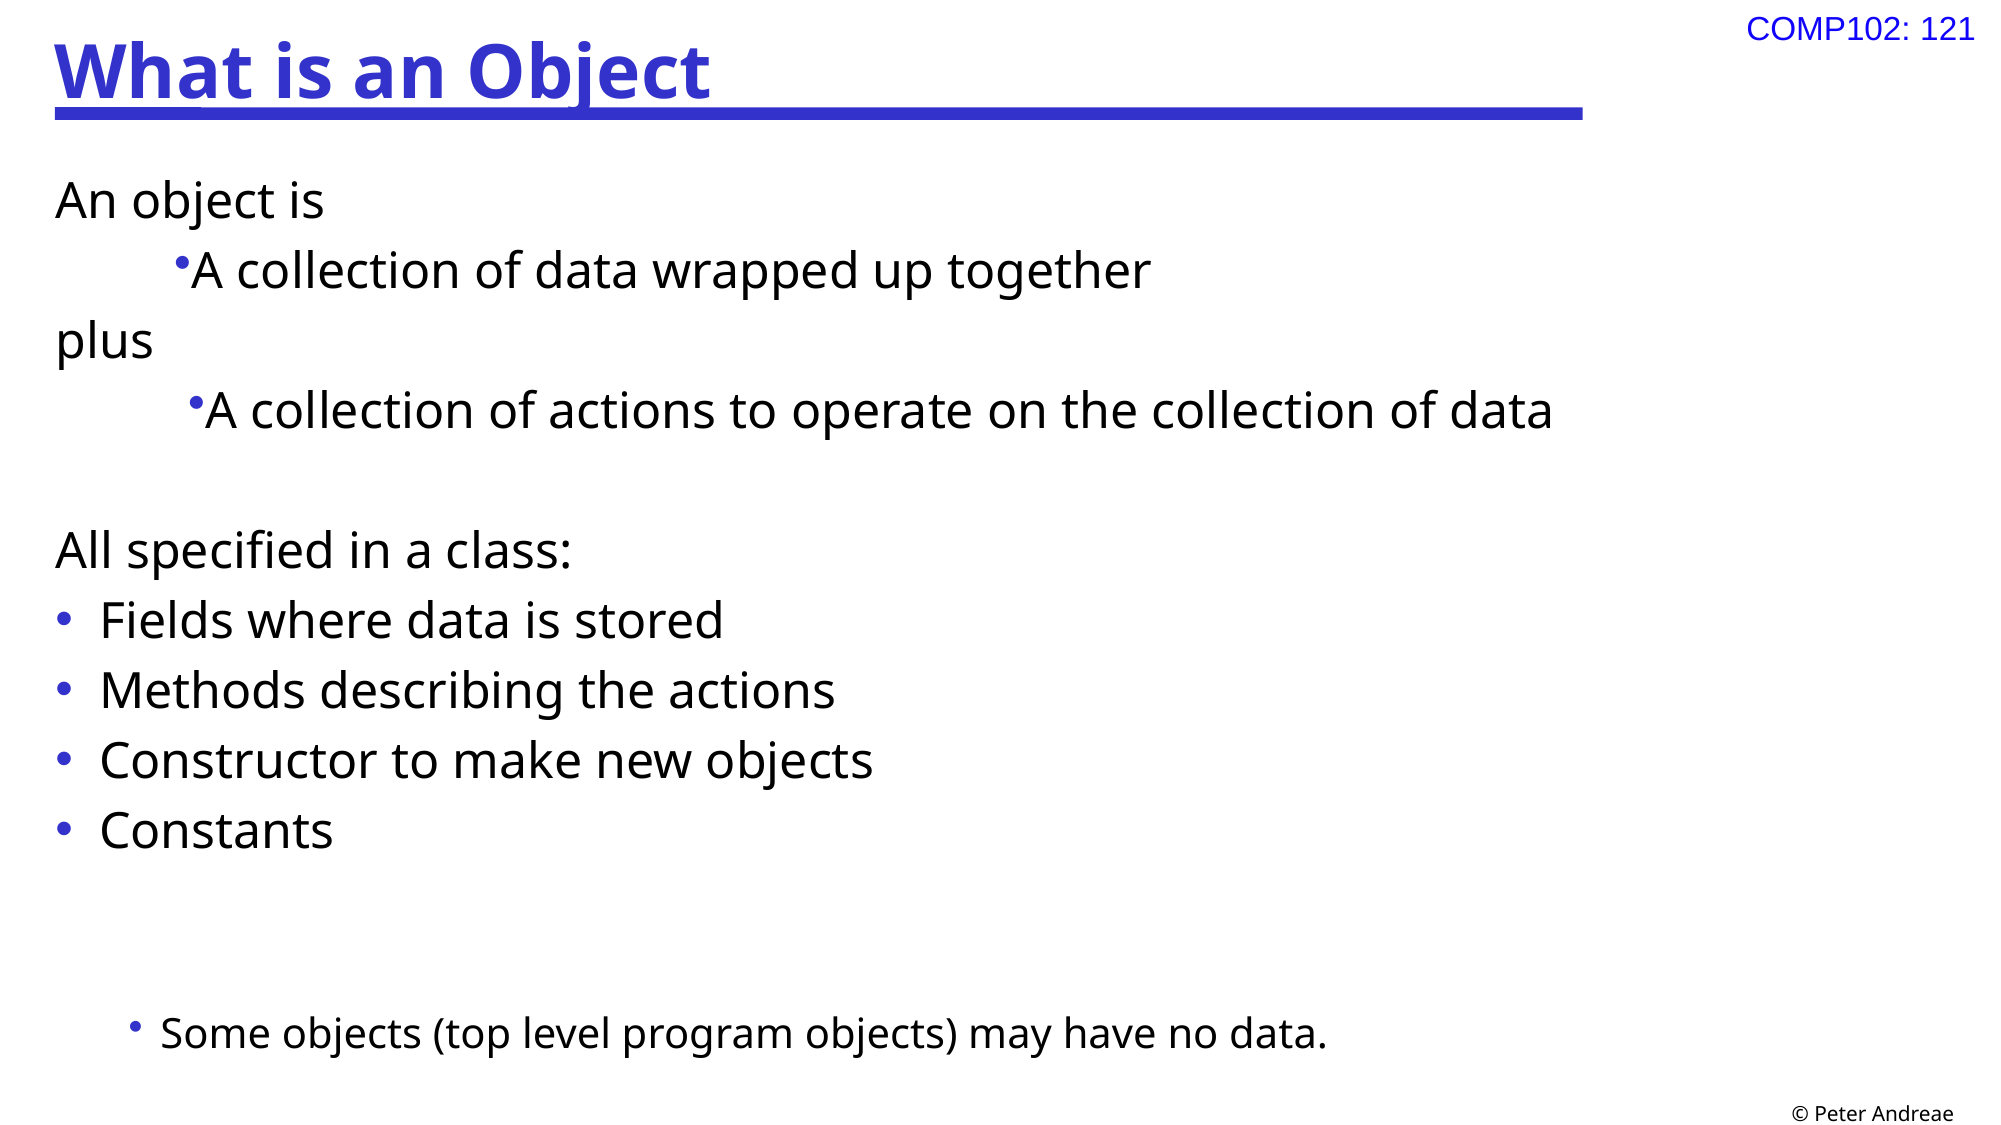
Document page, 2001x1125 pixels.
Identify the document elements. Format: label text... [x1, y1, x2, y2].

title What is an Object [38, 0, 1807, 138]
list An object is A collection of data wrapped up together plus A collection of actions to operate on the collection of data All specified in a class: Fields where data is stored Methods describing the actions Constructor to make new objects Constants Some objects (top level program objects) may have no data. [40, 160, 1960, 1125]
